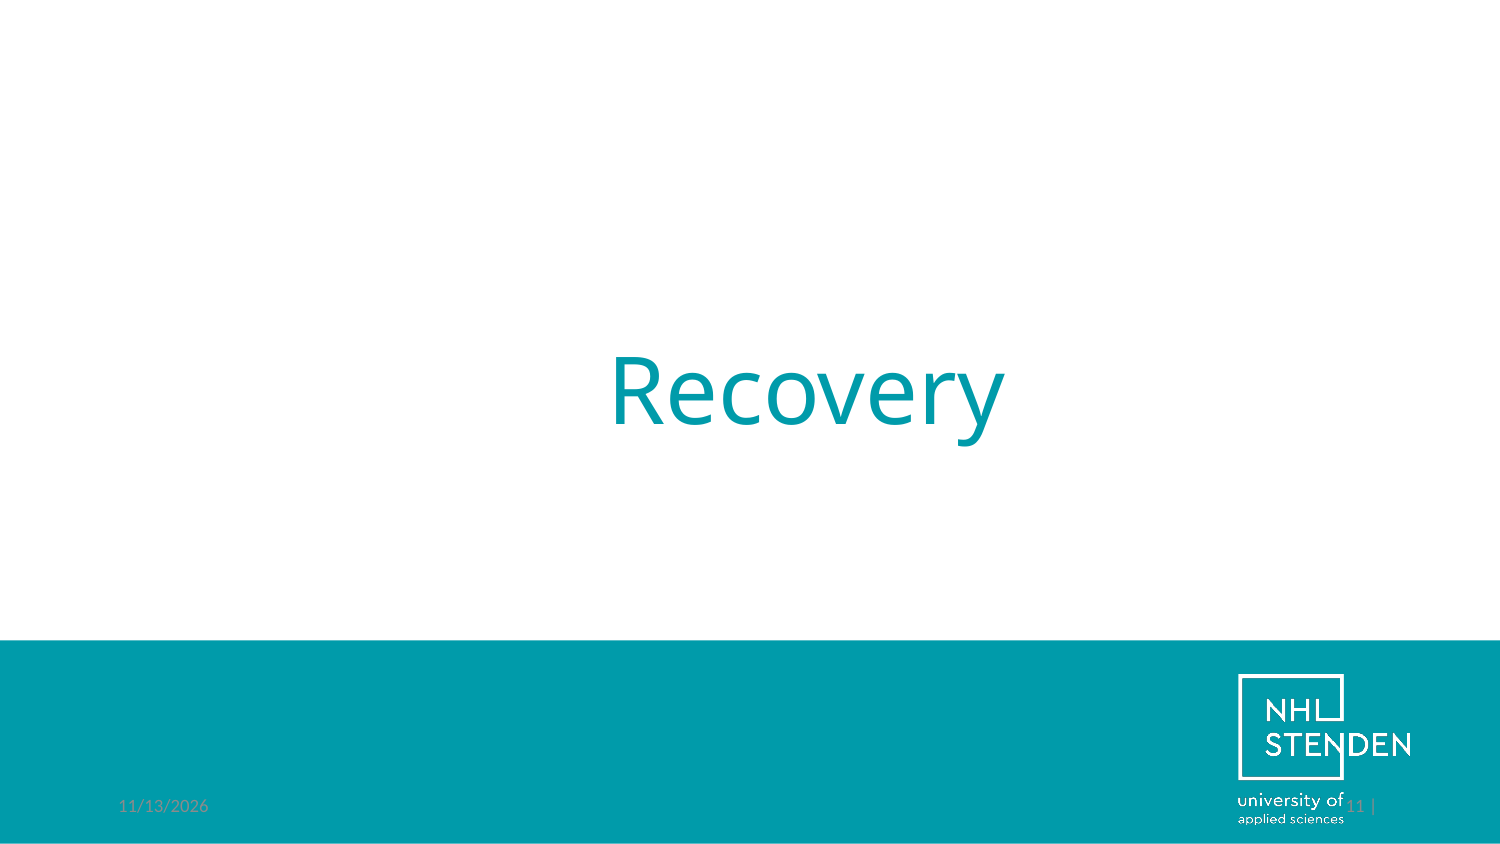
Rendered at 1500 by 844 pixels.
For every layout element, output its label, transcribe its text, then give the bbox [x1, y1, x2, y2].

title Recovery [162, 315, 1450, 452]
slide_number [103, 782, 441, 827]
picture [1238, 674, 1410, 825]
slide_number 11 | [1059, 782, 1397, 827]
